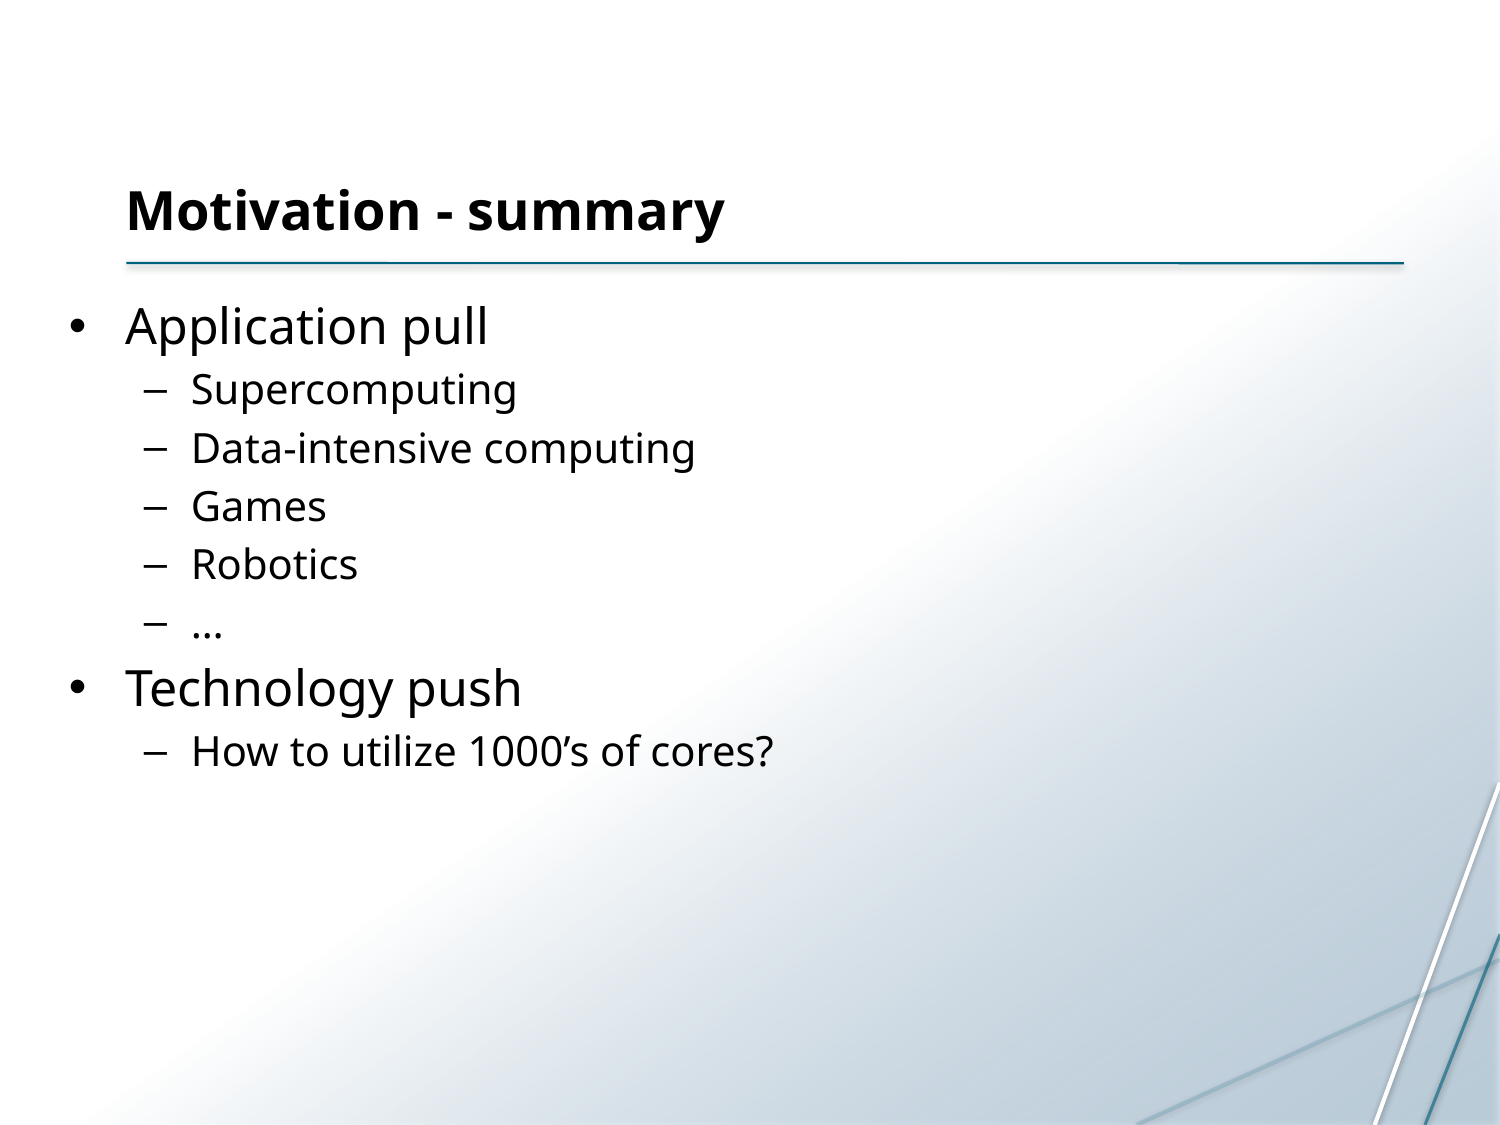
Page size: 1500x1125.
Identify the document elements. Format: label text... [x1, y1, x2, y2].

list Application pull Supercomputing Data-intensive computing Games Robotics … Technology push How to utilize 1000’s of cores? [54, 287, 1404, 1005]
title Motivation - summary [109, 49, 1403, 249]
